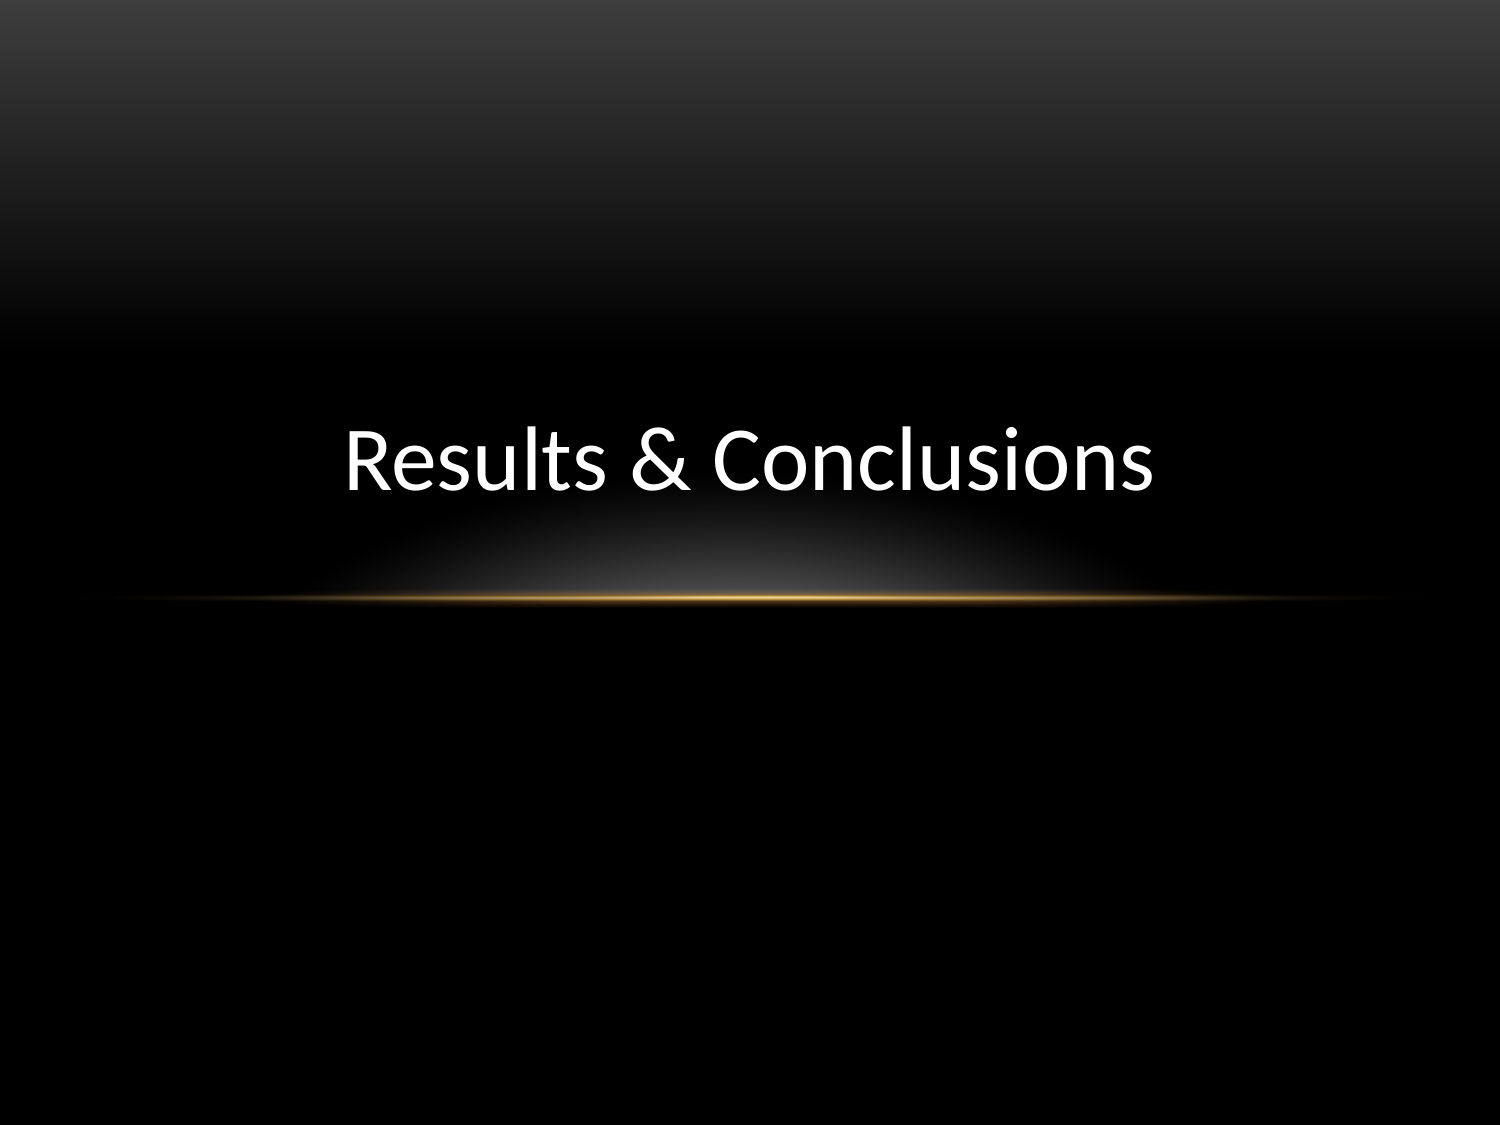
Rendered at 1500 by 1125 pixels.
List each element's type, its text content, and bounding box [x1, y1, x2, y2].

title Results & Conclusions [112, 275, 1388, 517]
picture [0, 0, 1500, 750]
